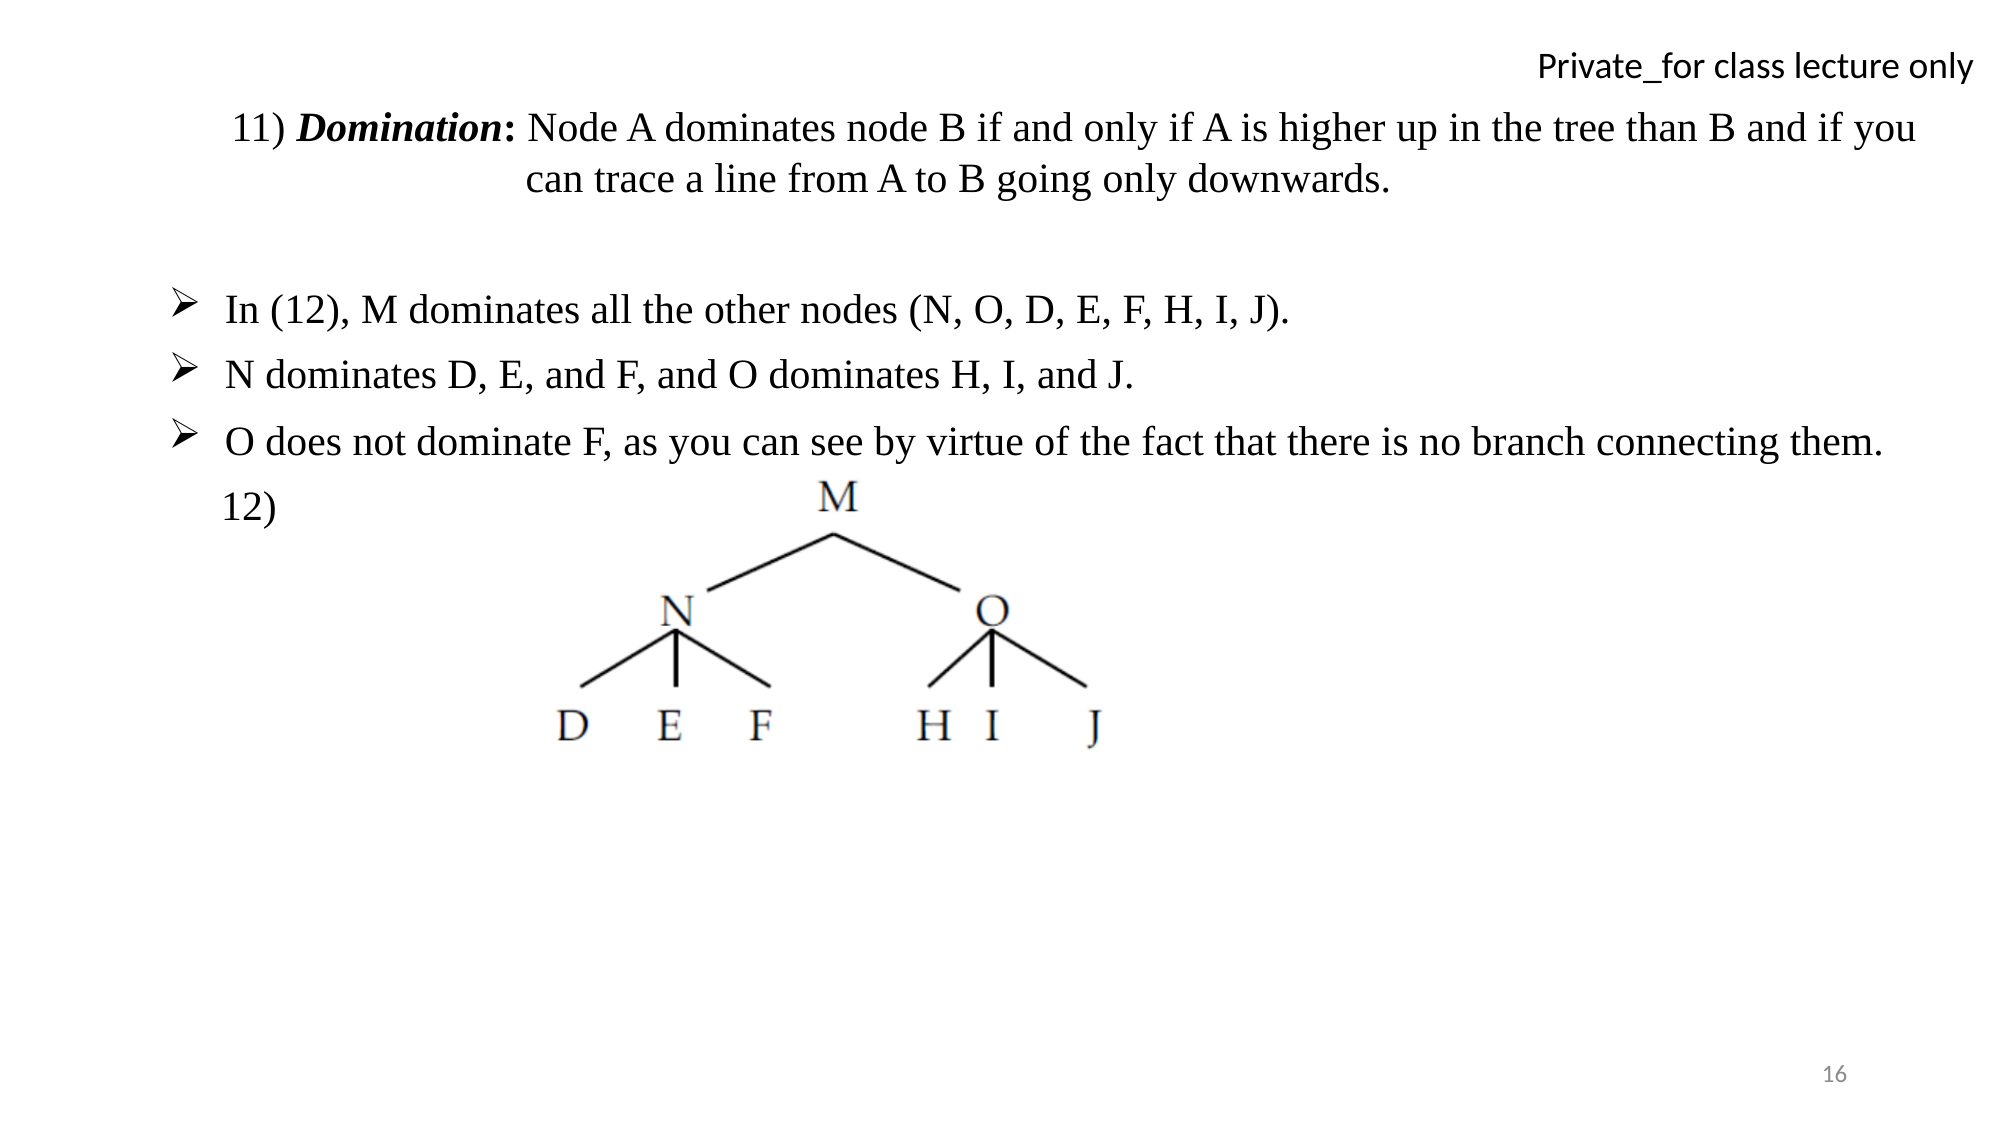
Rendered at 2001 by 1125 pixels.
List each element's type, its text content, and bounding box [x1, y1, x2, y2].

picture [535, 465, 1119, 765]
subtitle 11) Domination: Node A dominates node B if and only if A is higher up in the tree than B and if you can trace a line from A to B going only downwards. In (12), M dominates all the other nodes (N, O, D, E, F, H, I, J). N dominates D, E, and F, and O dominates H, I, and J. O does not dominate F, as you can see by virtue of the fact that there is no branch connecting them. 12) [153, 92, 1988, 1043]
slide_number 16 [1412, 1042, 1863, 1103]
